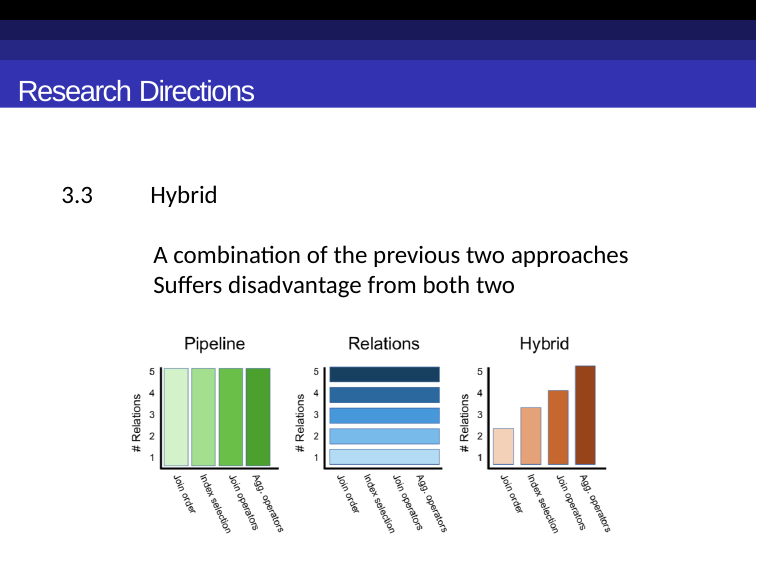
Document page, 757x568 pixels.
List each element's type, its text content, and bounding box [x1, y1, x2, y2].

text_box [0, 20, 756, 40]
picture [107, 325, 649, 548]
text_box [0, 40, 756, 60]
text_box Research Directions [0, 60, 756, 108]
text_box [0, 0, 756, 20]
text_box 3.3 Hybrid A combination of the previous two approaches Suffers disadvantage from both two [46, 171, 710, 306]
